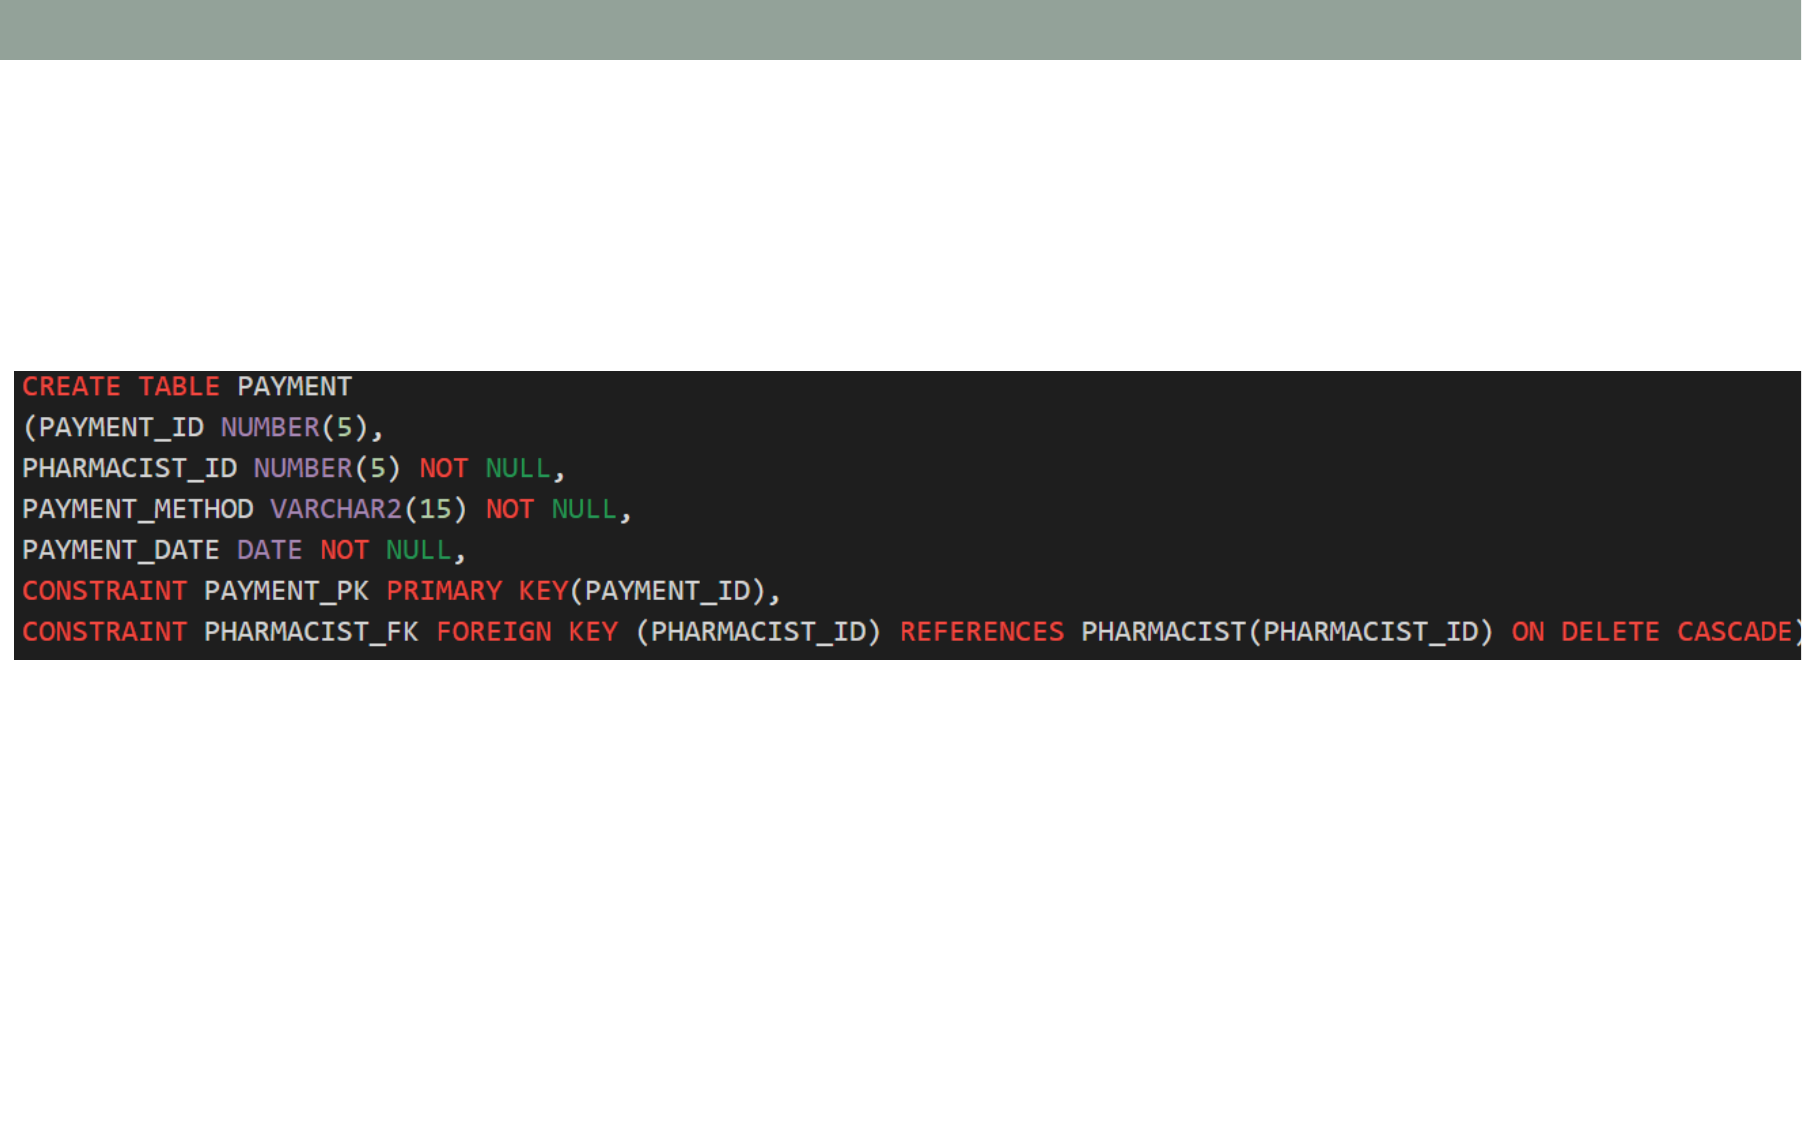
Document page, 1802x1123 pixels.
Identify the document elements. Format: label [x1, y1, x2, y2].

picture [14, 371, 1802, 660]
